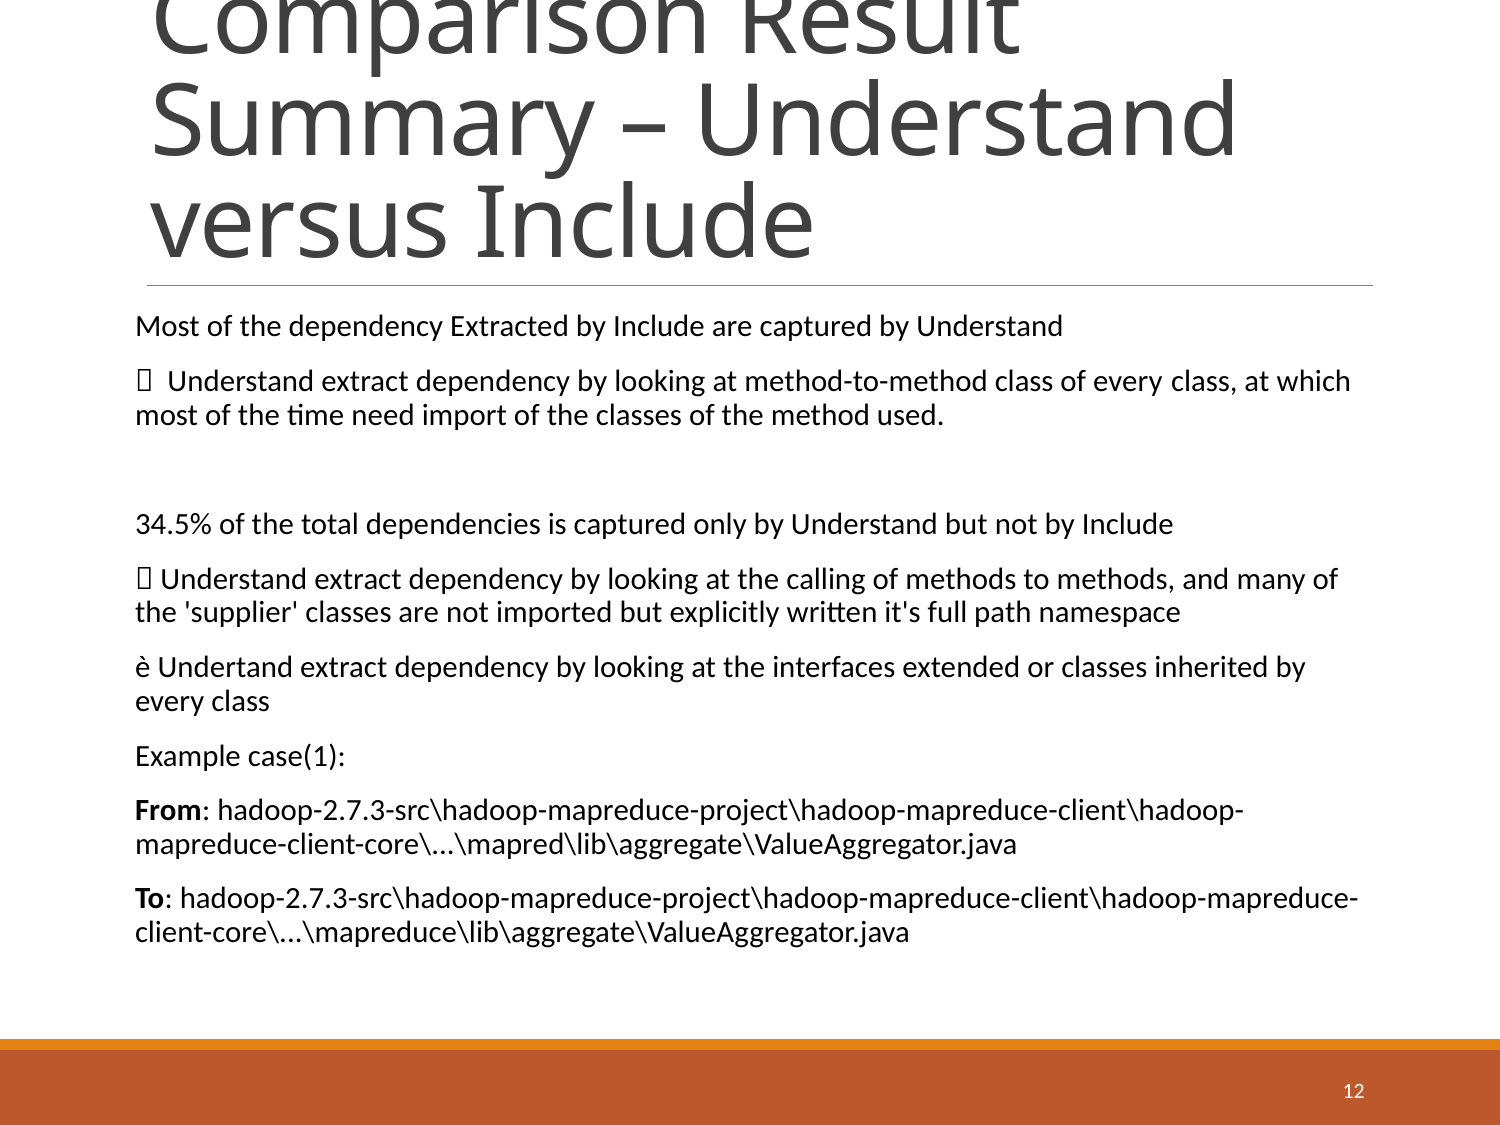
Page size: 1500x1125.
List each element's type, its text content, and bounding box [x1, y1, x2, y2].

slide_number 12 [1218, 1059, 1380, 1120]
title Comparison Result Summary – Understand versus Include [135, 47, 1373, 285]
list Most of the dependency Extracted by Include are captured by Understand  Understand extract dependency by looking at method-to-method class of every class, at which most of the time need import of the classes of the method used. 34.5% of the total dependencies is captured only by Understand but not by Include  Understand extract dependency by looking at the calling of methods to methods, and many of the 'supplier' classes are not imported but explicitly written it's full path namespace è Undertand extract dependency by looking at the interfaces extended or classes inherited by every class Example case(1): From: hadoop-2.7.3-src\hadoop-mapreduce-project\hadoop-mapreduce-client\hadoop-mapreduce-client-core\...\mapred\lib\aggregate\ValueAggregator.java To: hadoop-2.7.3-src\hadoop-mapreduce-project\hadoop-mapreduce-client\hadoop-mapreduce-client-core\...\mapreduce\lib\aggregate\ValueAggregator.java [135, 302, 1373, 963]
